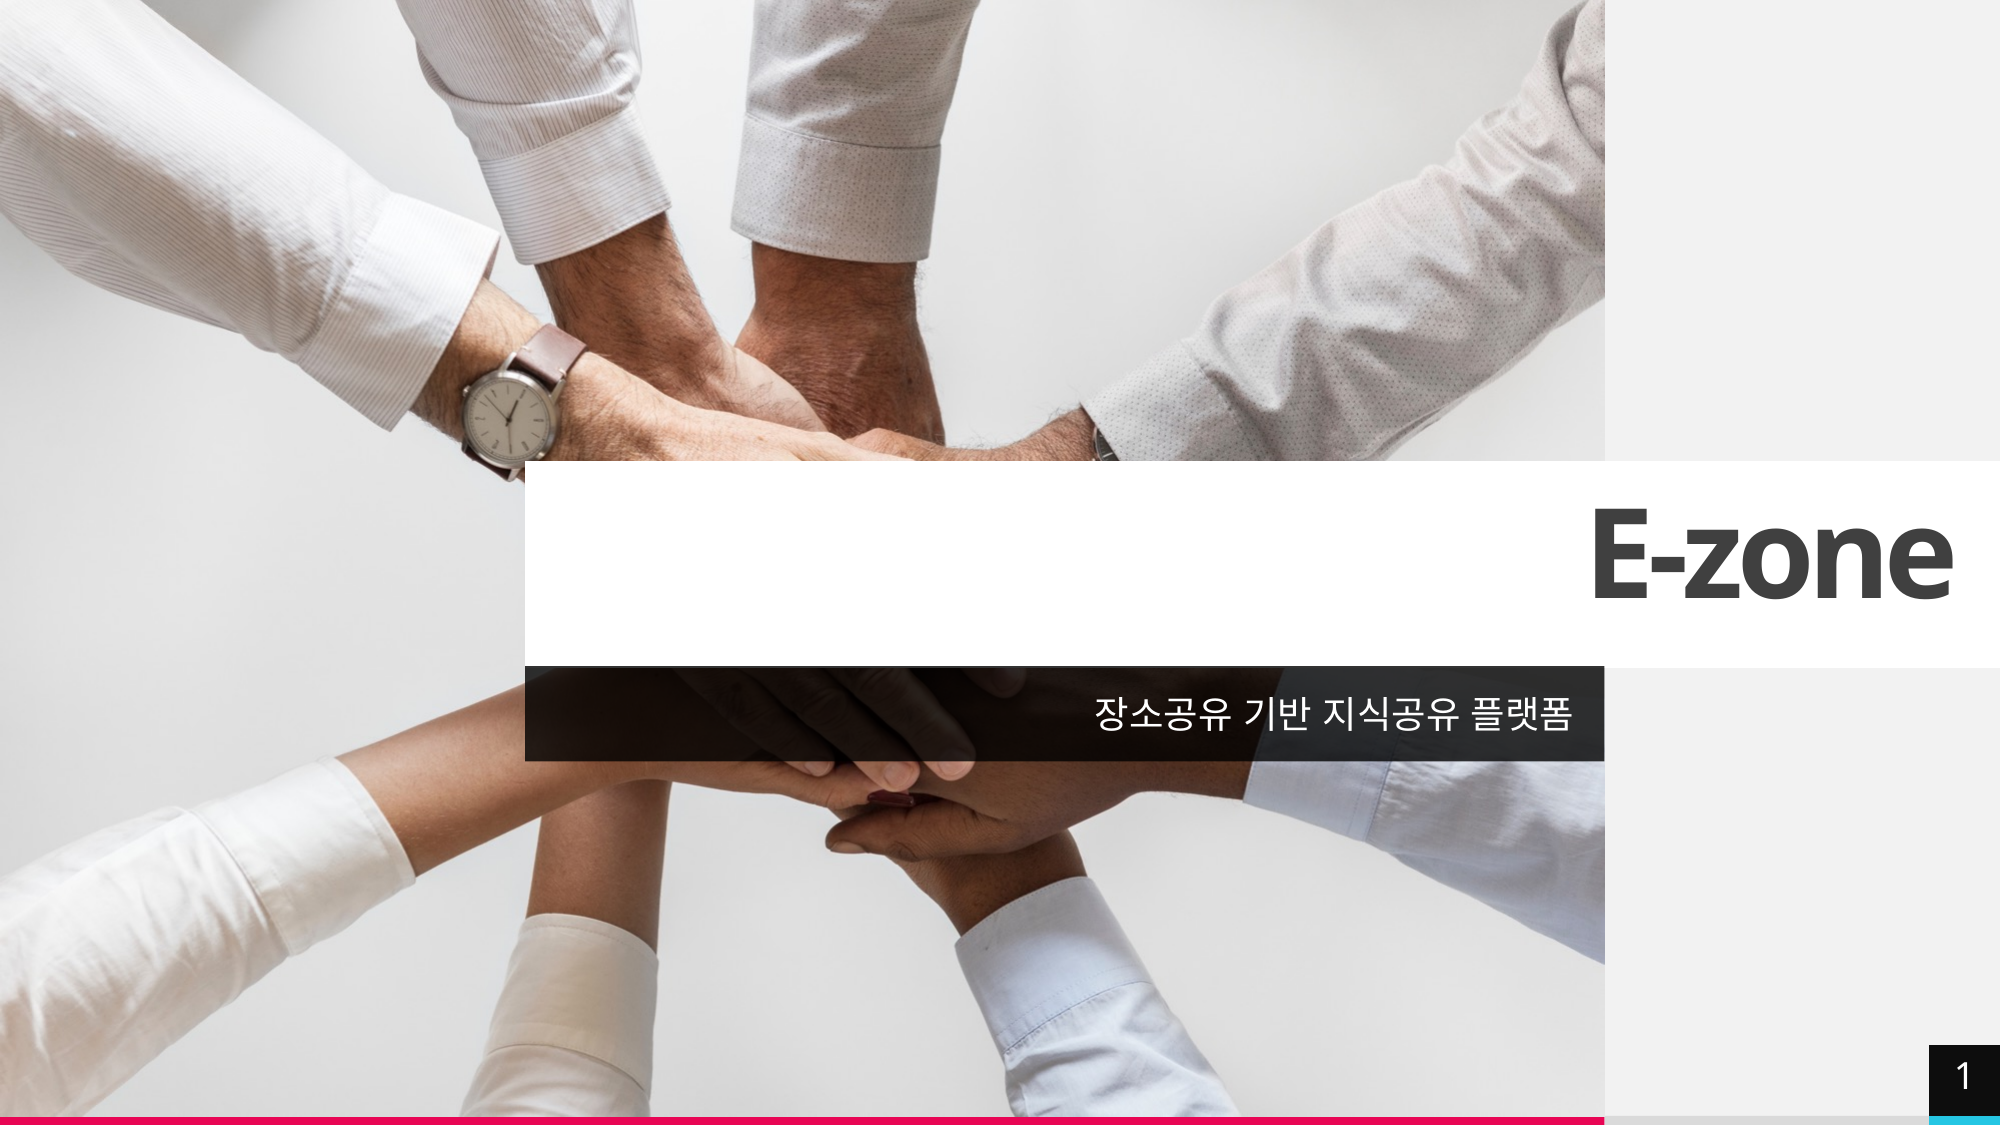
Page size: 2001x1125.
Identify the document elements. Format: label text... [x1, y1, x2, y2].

text_box 1 [1929, 1045, 2000, 1116]
title E-zone [1605, 461, 2000, 668]
picture [0, 0, 1605, 1117]
